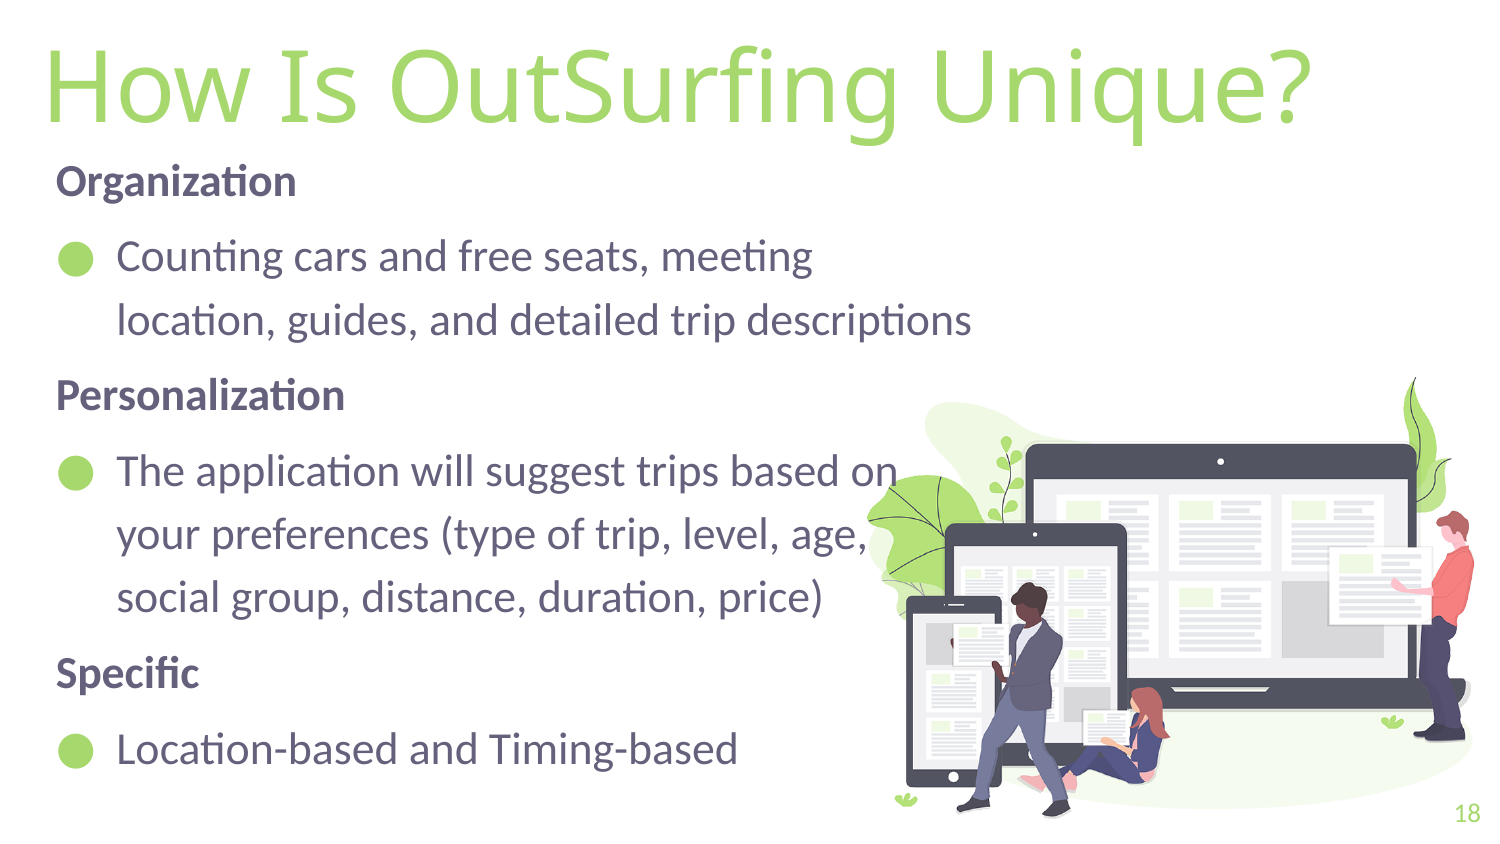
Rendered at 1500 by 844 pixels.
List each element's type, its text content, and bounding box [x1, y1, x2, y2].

list Organization Counting cars and free seats, meeting location, guides, and detailed trip descriptions Personalization The application will suggest trips based on your preferences (type of trip, level, age, social group, distance, duration, price) Specific Location-based and Timing-based [41, 142, 982, 448]
text_box How Is OutSurfing Unique? [41, 1, 1459, 142]
slide_number 18 [1391, 779, 1482, 844]
picture [867, 377, 1475, 819]
